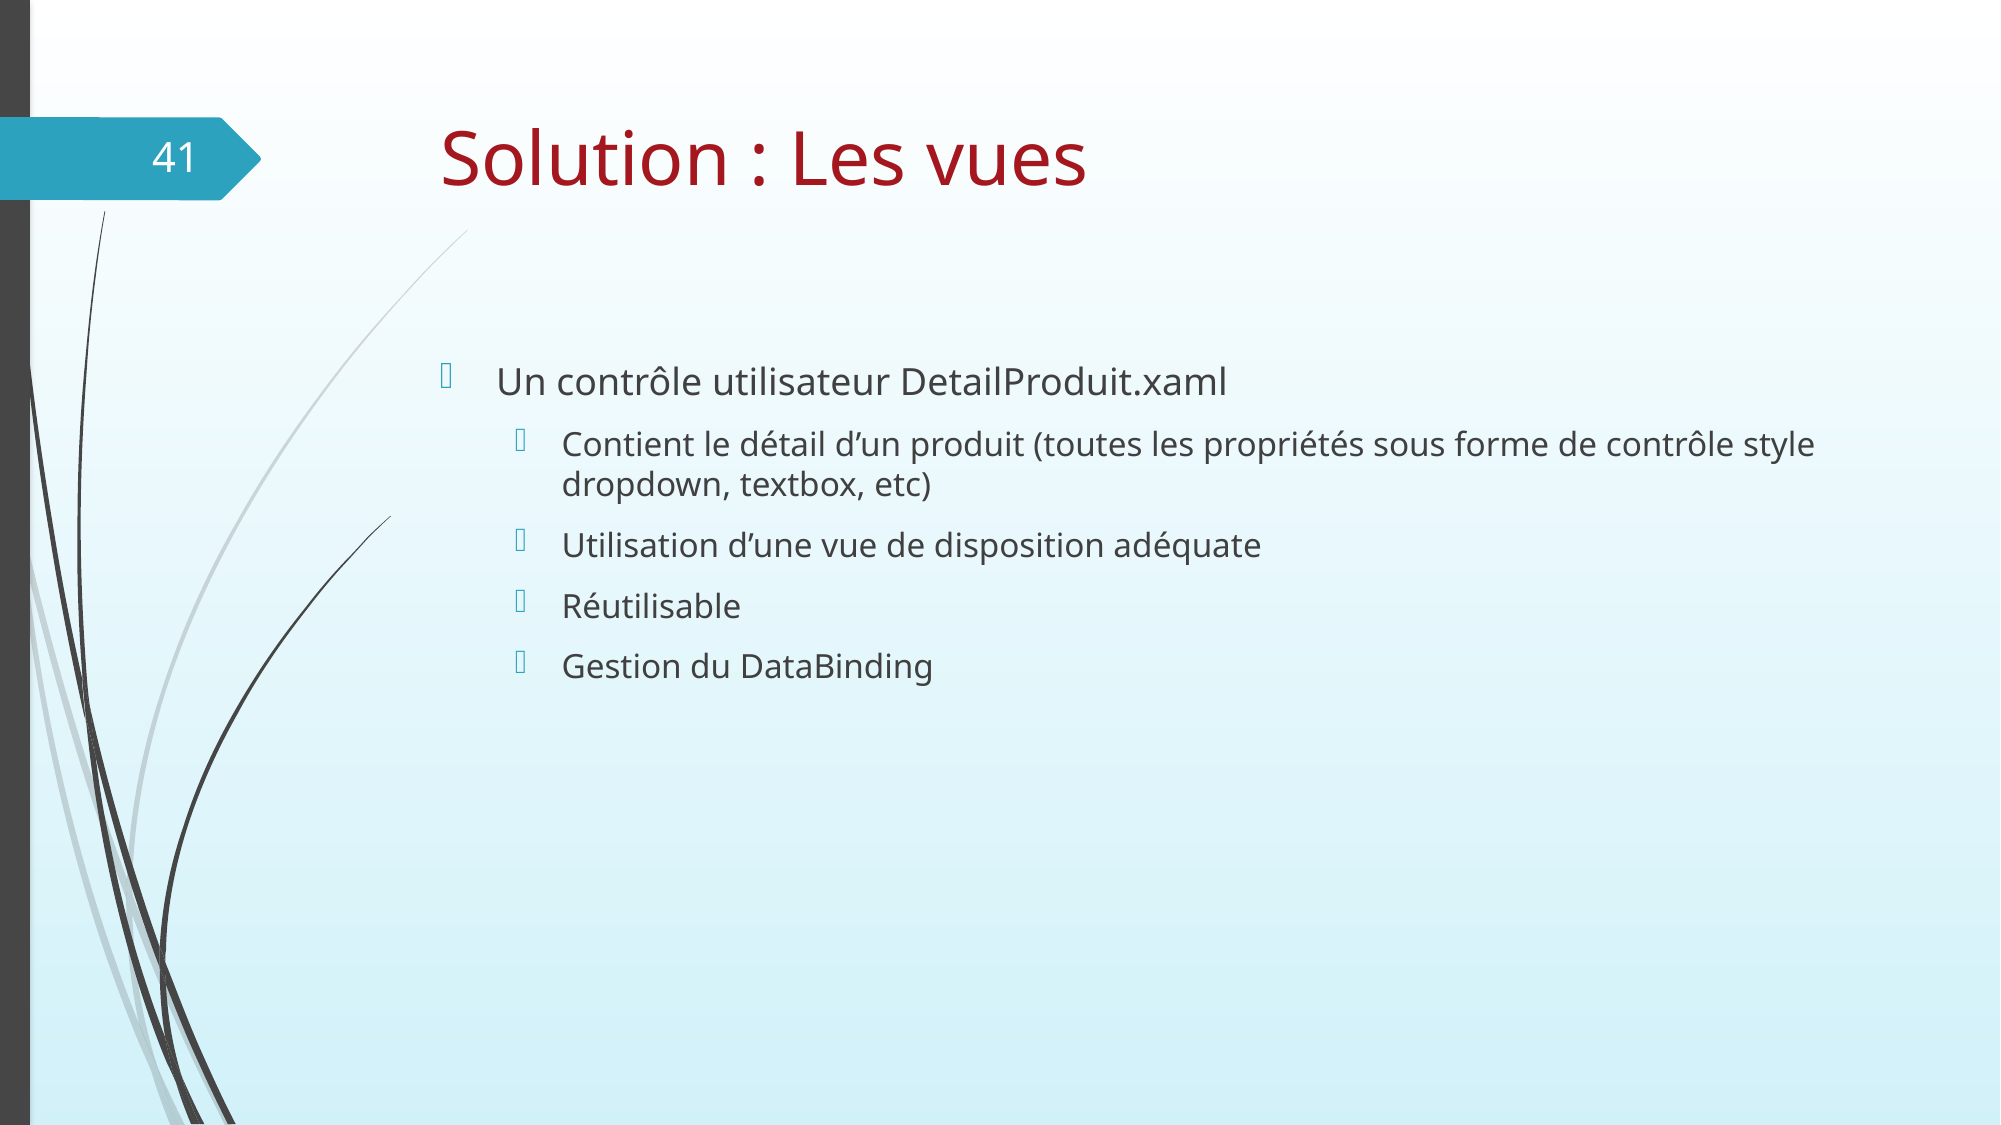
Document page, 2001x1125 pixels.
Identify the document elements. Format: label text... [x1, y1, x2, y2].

list Un contrôle utilisateur DetailProduit.xaml Contient le détail d’un produit (toutes les propriétés sous forme de contrôle style dropdown, textbox, etc) Utilisation d’une vue de disposition adéquate Réutilisable Gestion du DataBinding [424, 350, 1888, 970]
title Solution : Les vues [425, 102, 1888, 313]
slide_number 41 [87, 129, 216, 190]
